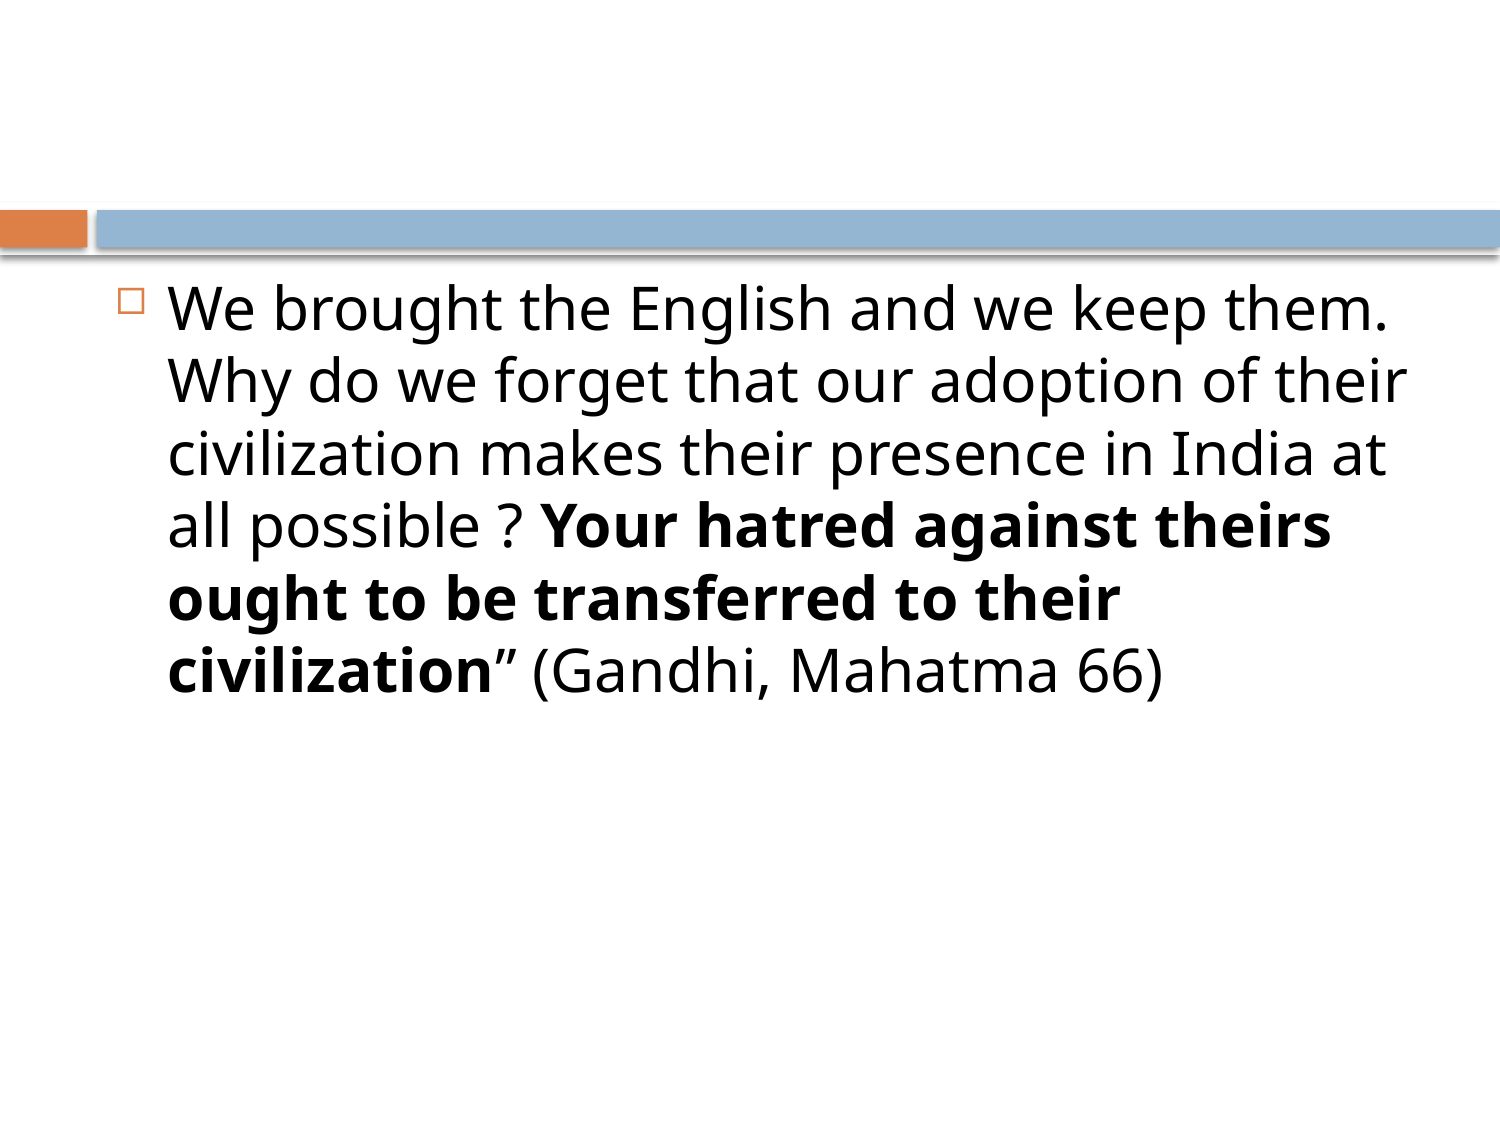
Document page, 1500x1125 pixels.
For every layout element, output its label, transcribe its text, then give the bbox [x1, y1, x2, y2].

list We brought the English and we keep them. Why do we forget that our adoption of their civilization makes their presence in India at all possible ? Your hatred against theirs ought to be transferred to their civilization” (Gandhi, Mahatma 66) [100, 262, 1438, 1000]
